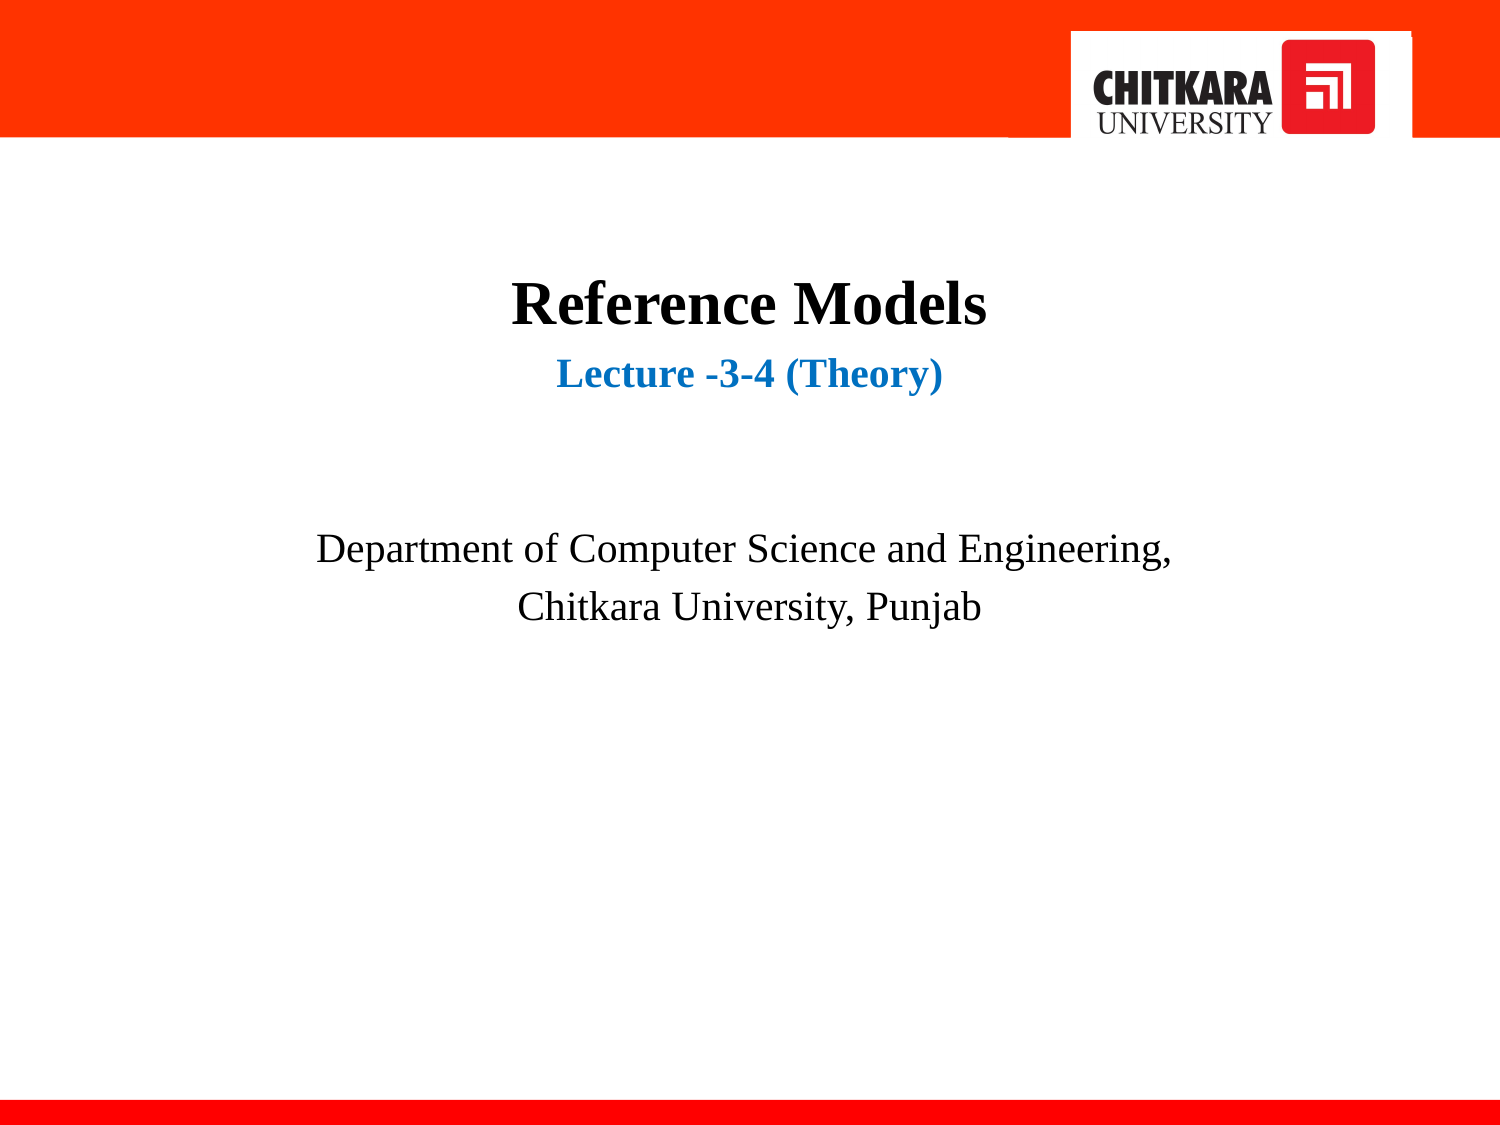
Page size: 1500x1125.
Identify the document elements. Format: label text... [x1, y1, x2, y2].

picture [1074, 37, 1390, 137]
text_box Reference Models Lecture -3-4 (Theory) Department of Computer Science and Engineering, Chitkara University, Punjab [0, 137, 1500, 1055]
